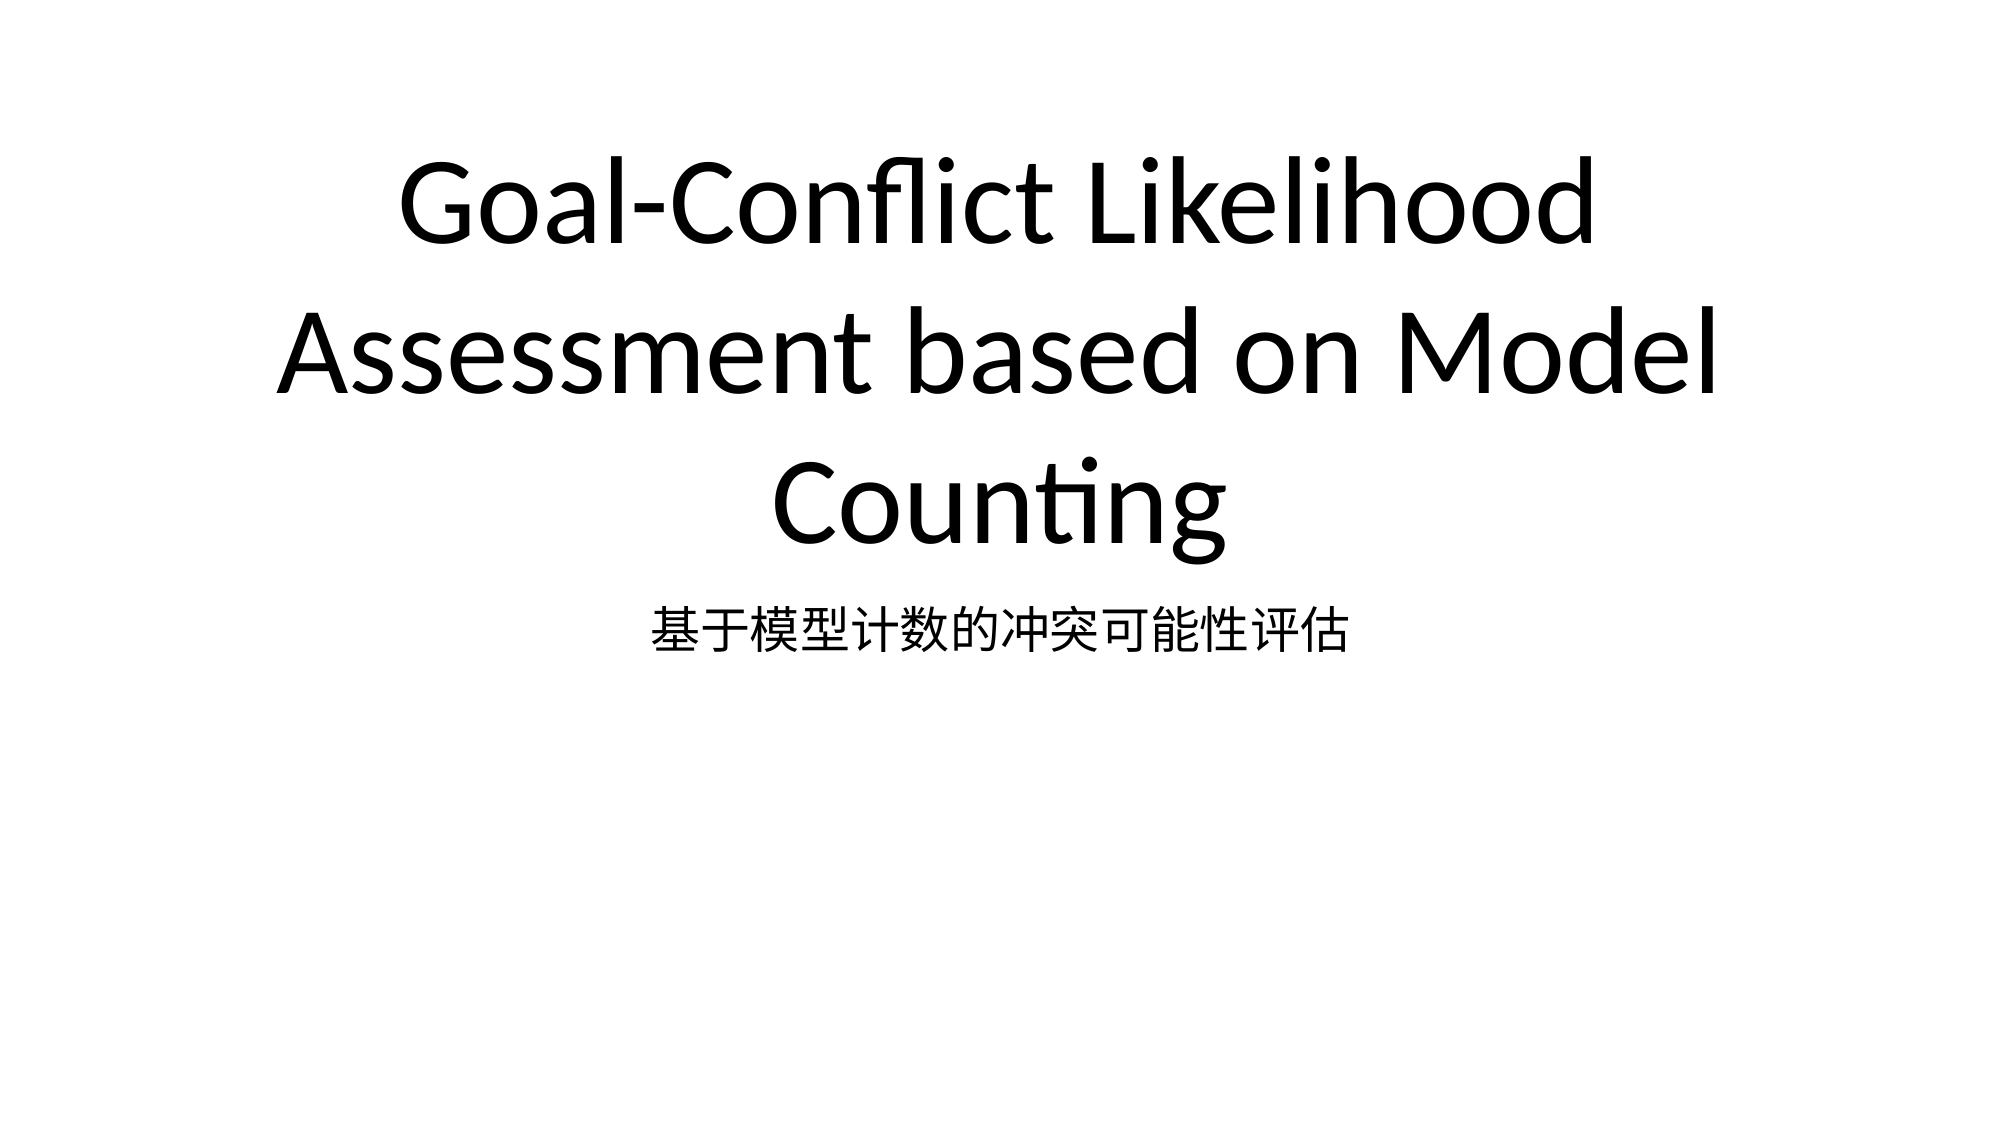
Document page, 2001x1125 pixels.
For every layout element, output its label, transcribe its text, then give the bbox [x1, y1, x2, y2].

text_box Goal-Conflict Likelihood Assessment based on Model Counting [249, 184, 1750, 576]
text_box 基于模型计数的冲突可能性评估 [249, 590, 1750, 863]
